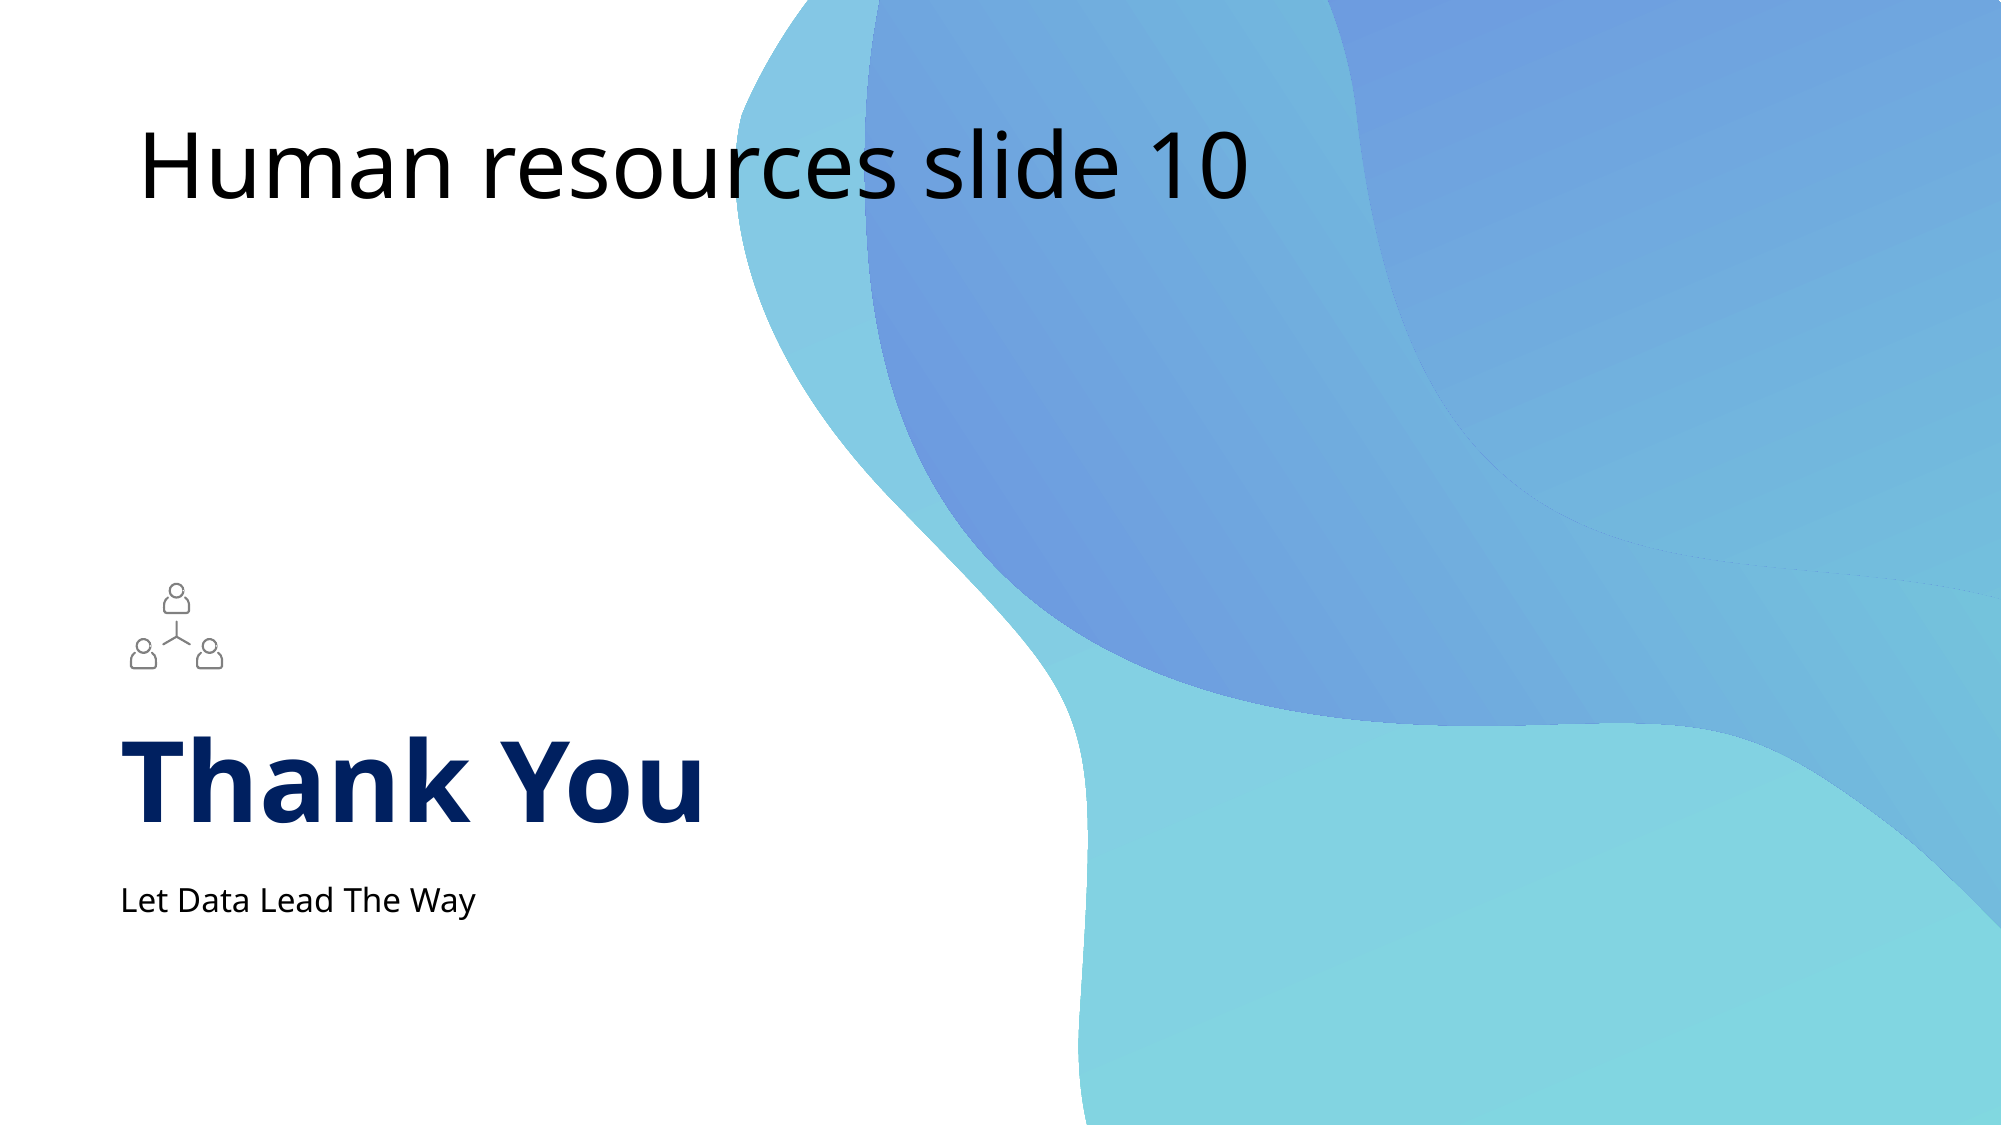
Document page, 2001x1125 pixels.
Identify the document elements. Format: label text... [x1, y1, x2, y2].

text_box Thank You [120, 710, 796, 846]
text_box Let Data Lead The Way [120, 878, 701, 919]
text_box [129, 582, 224, 670]
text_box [796, 0, 2000, 1125]
title Human resources slide 10 [137, 59, 796, 278]
